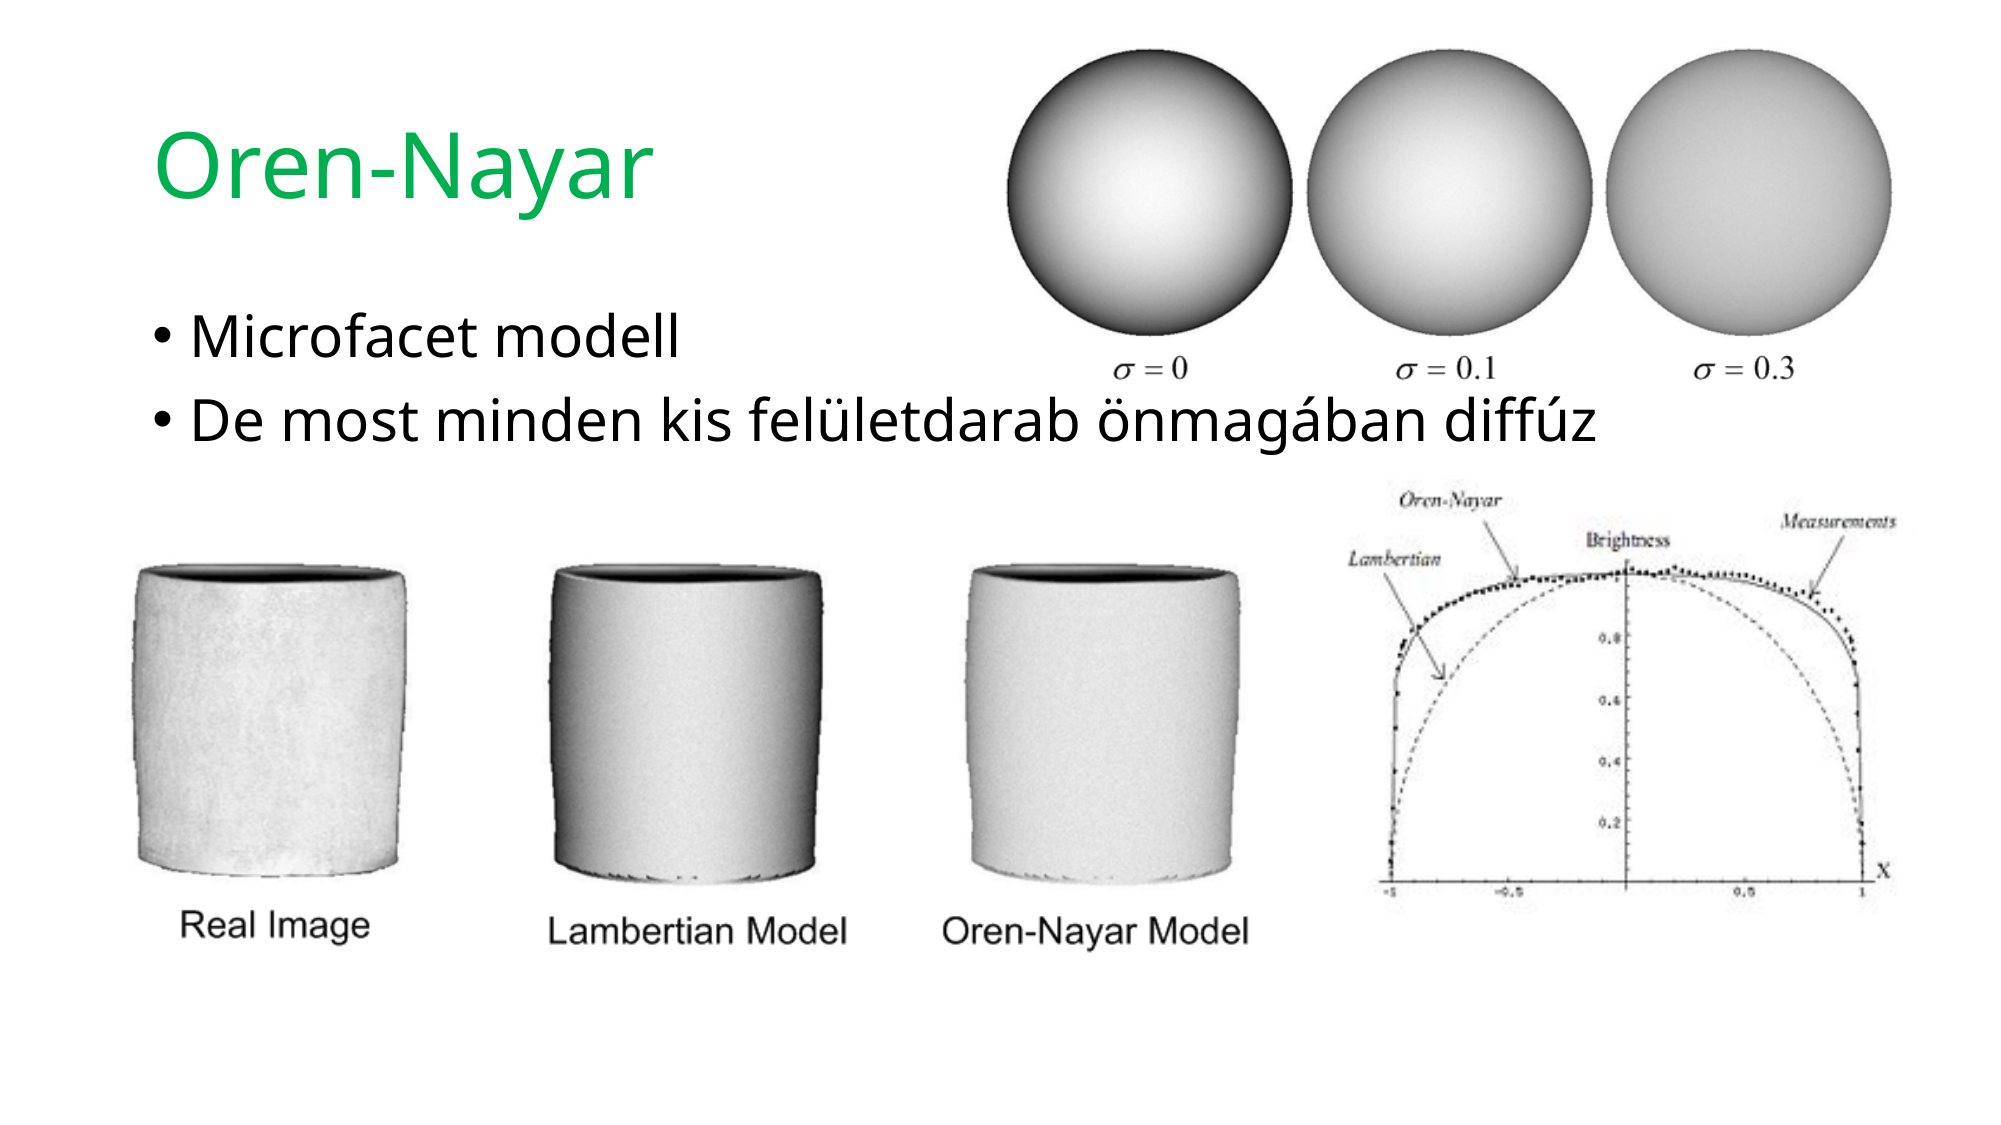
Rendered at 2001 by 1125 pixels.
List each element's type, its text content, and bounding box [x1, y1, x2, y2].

title Oren-Nayar [137, 59, 979, 278]
picture [979, 35, 1921, 389]
list Microfacet modell De most minden kis felületdarab önmagában diffúz [137, 299, 1863, 1014]
picture [1330, 479, 1921, 919]
picture [107, 527, 1278, 962]
